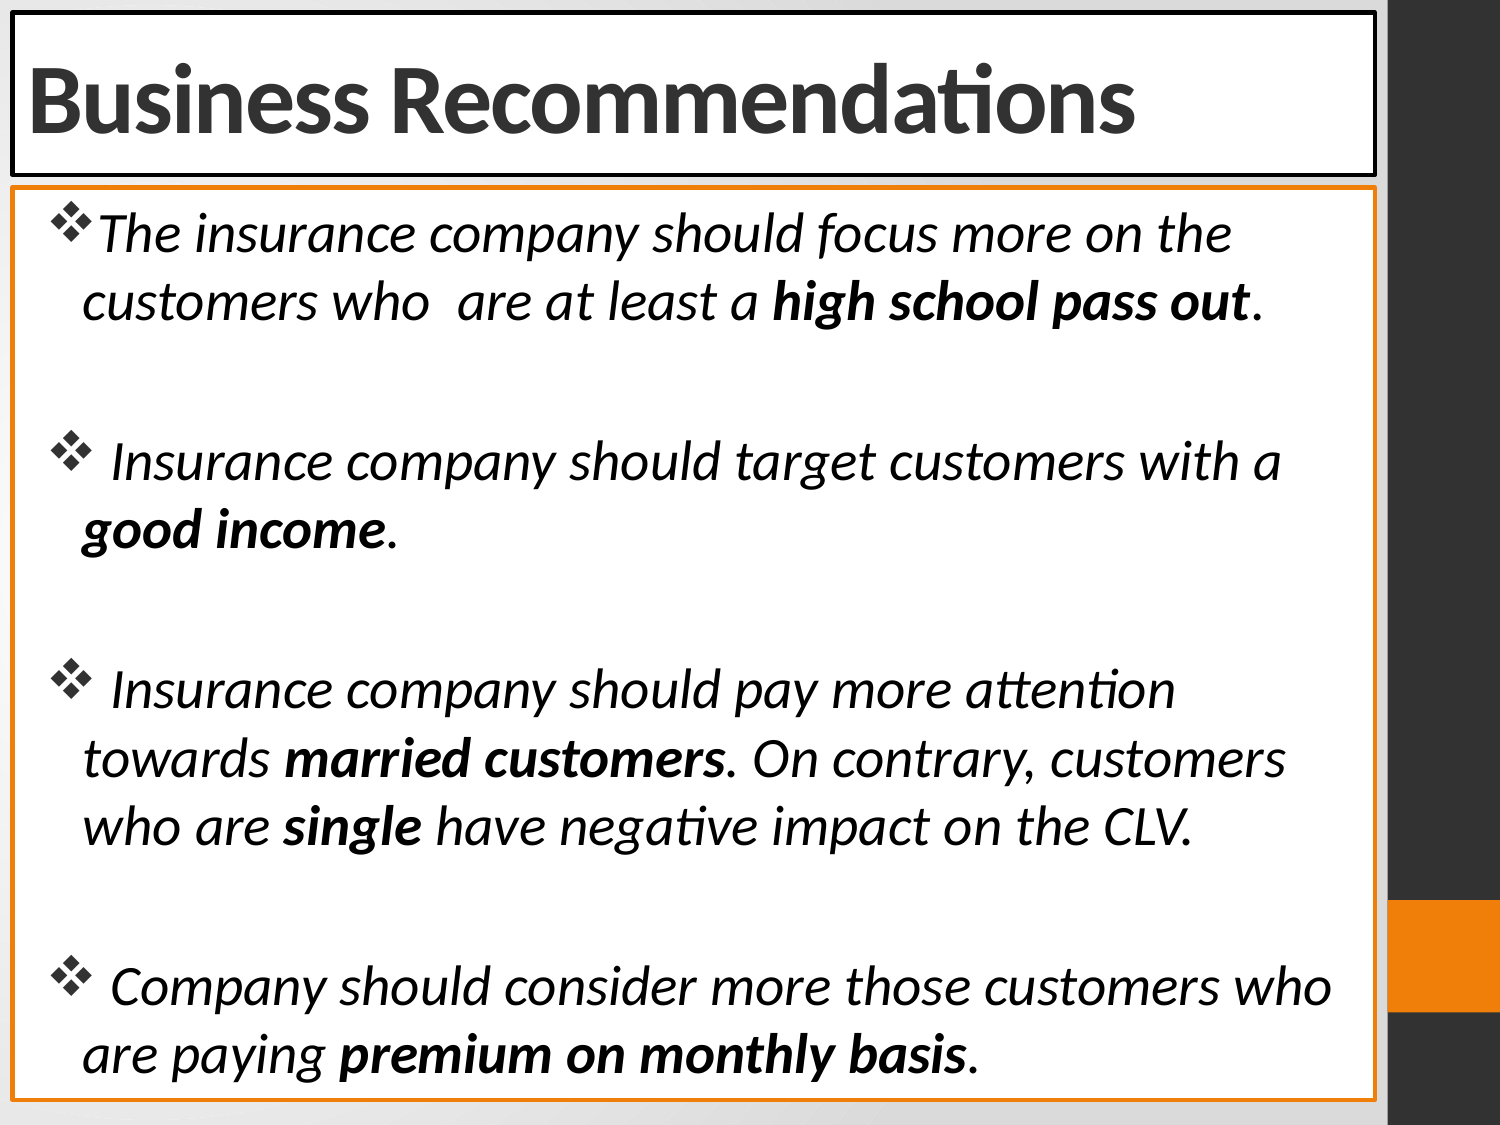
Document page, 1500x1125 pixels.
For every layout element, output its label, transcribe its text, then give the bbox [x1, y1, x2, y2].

list The insurance company should focus more on the customers who are at least a high school pass out. Insurance company should target customers with a good income. Insurance company should pay more attention towards married customers. On contrary, customers who are single have negative impact on the CLV. Company should consider more those customers who are paying premium on monthly basis. [10, 185, 1377, 1102]
title Business Recommendations [10, 10, 1377, 177]
